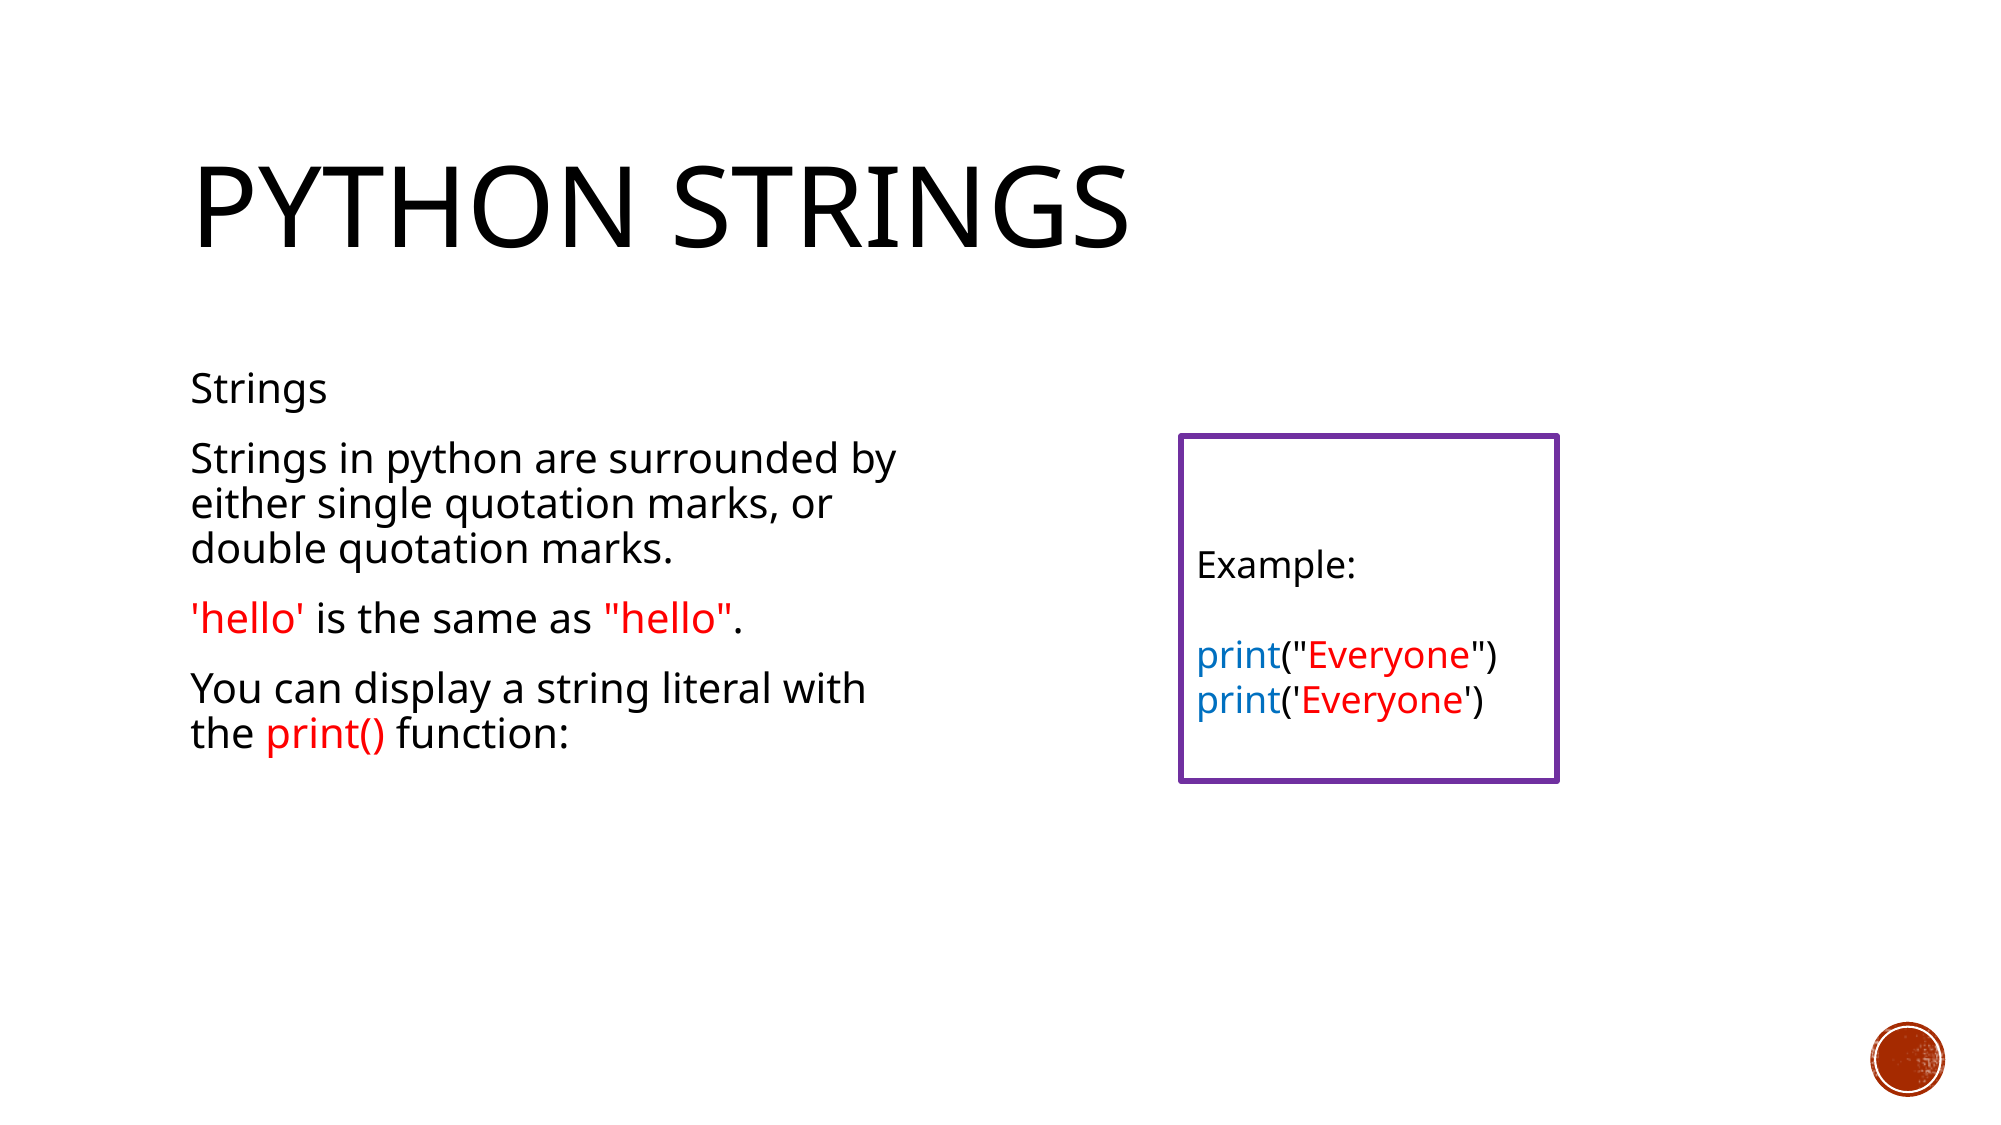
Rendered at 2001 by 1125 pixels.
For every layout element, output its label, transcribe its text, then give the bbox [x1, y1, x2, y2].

title Python Strings [175, 79, 1826, 344]
list Strings Strings in python are surrounded by either single quotation marks, or double quotation marks. 'hello' is the same as "hello". You can display a string literal with the print() function: [175, 360, 956, 1013]
text_box Example: print("Everyone") print('Everyone') [1180, 435, 1558, 782]
